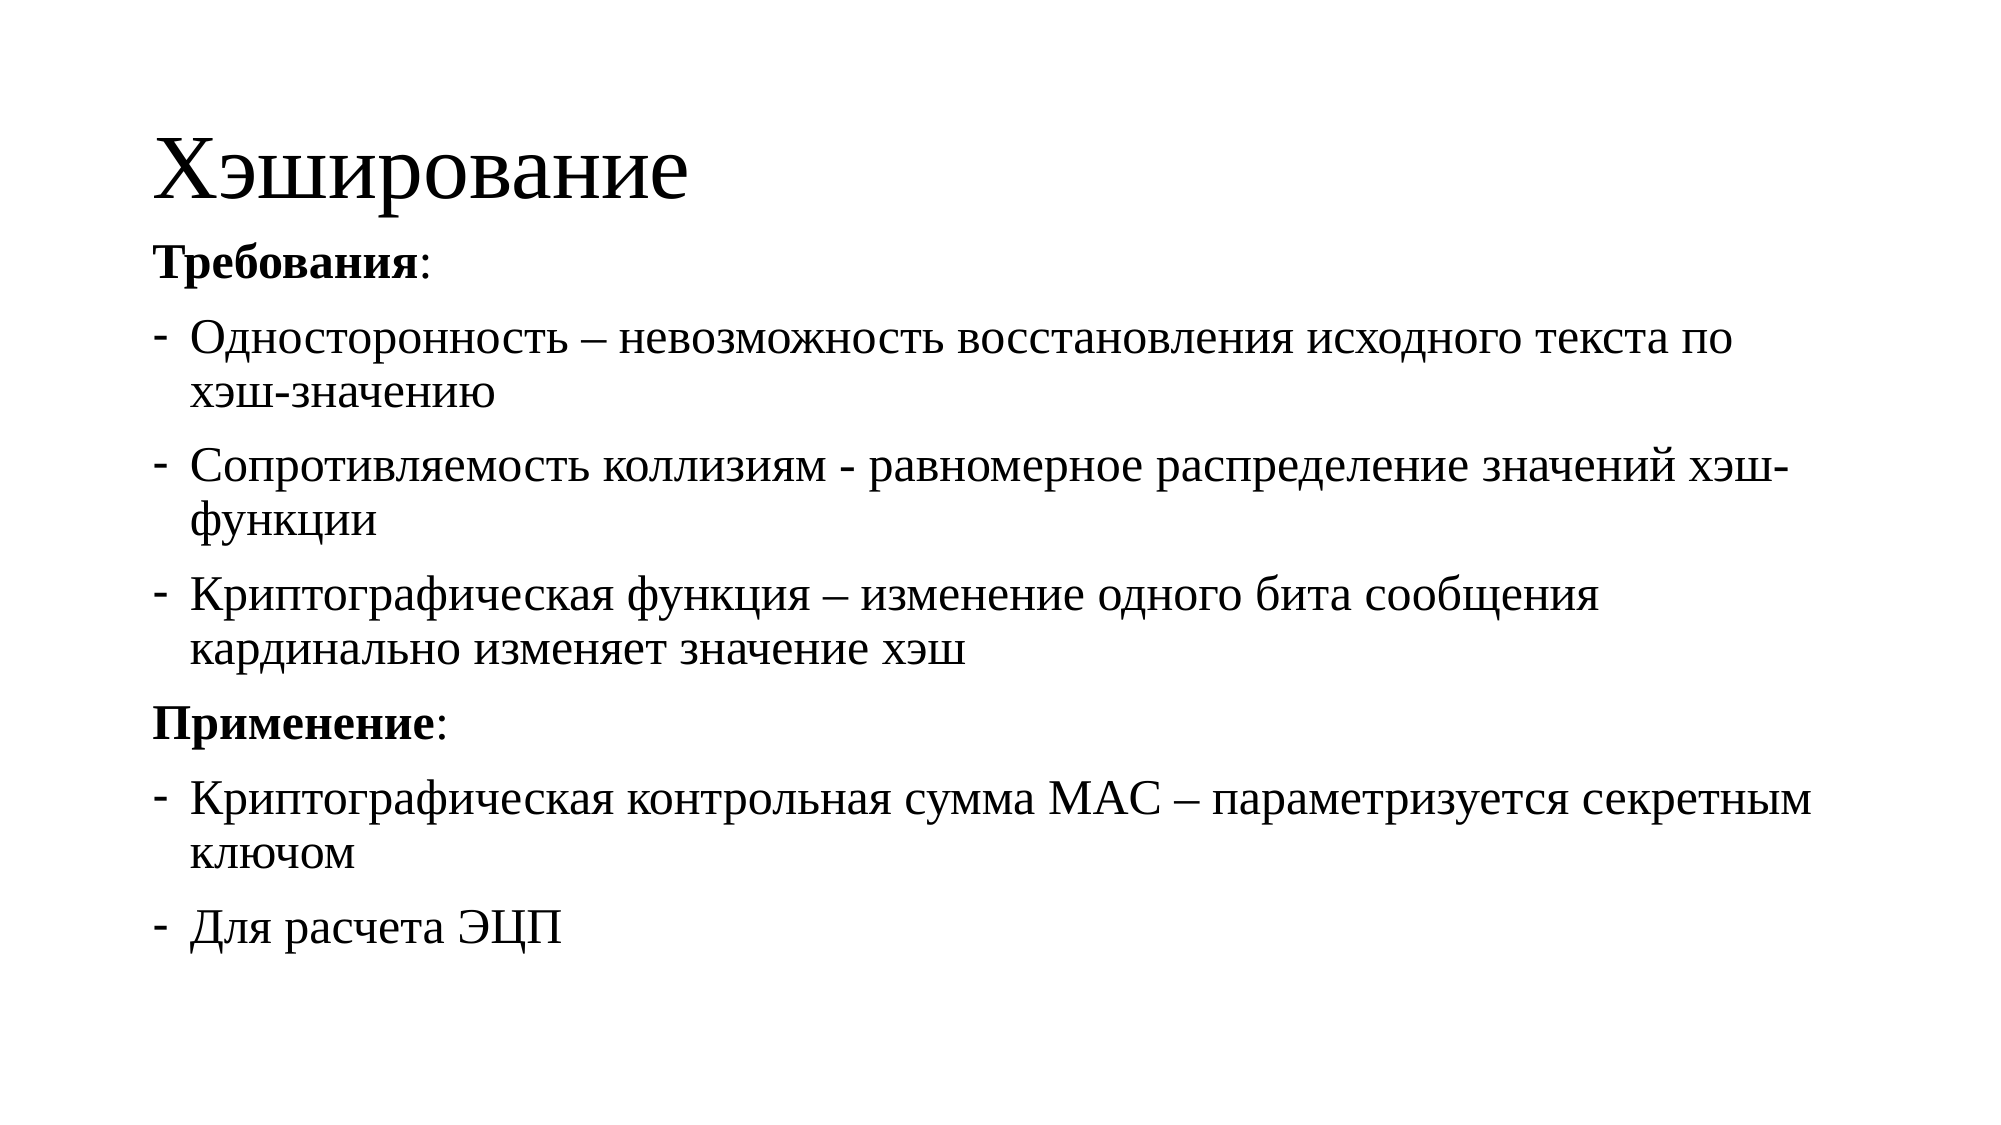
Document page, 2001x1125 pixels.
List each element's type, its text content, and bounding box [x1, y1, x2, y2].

title Хэширование [137, 59, 1863, 227]
list Требования: Односторонность – невозможность восстановления исходного текста по хэш-значению Сопротивляемость коллизиям - равномерное распределение значений хэш-функции Криптографическая функция – изменение одного бита сообщения кардинально изменяет значение хэш Применение: Криптографическая контрольная сумма MAC – параметризуется секретным ключом Для расчета ЭЦП [137, 227, 1863, 1014]
